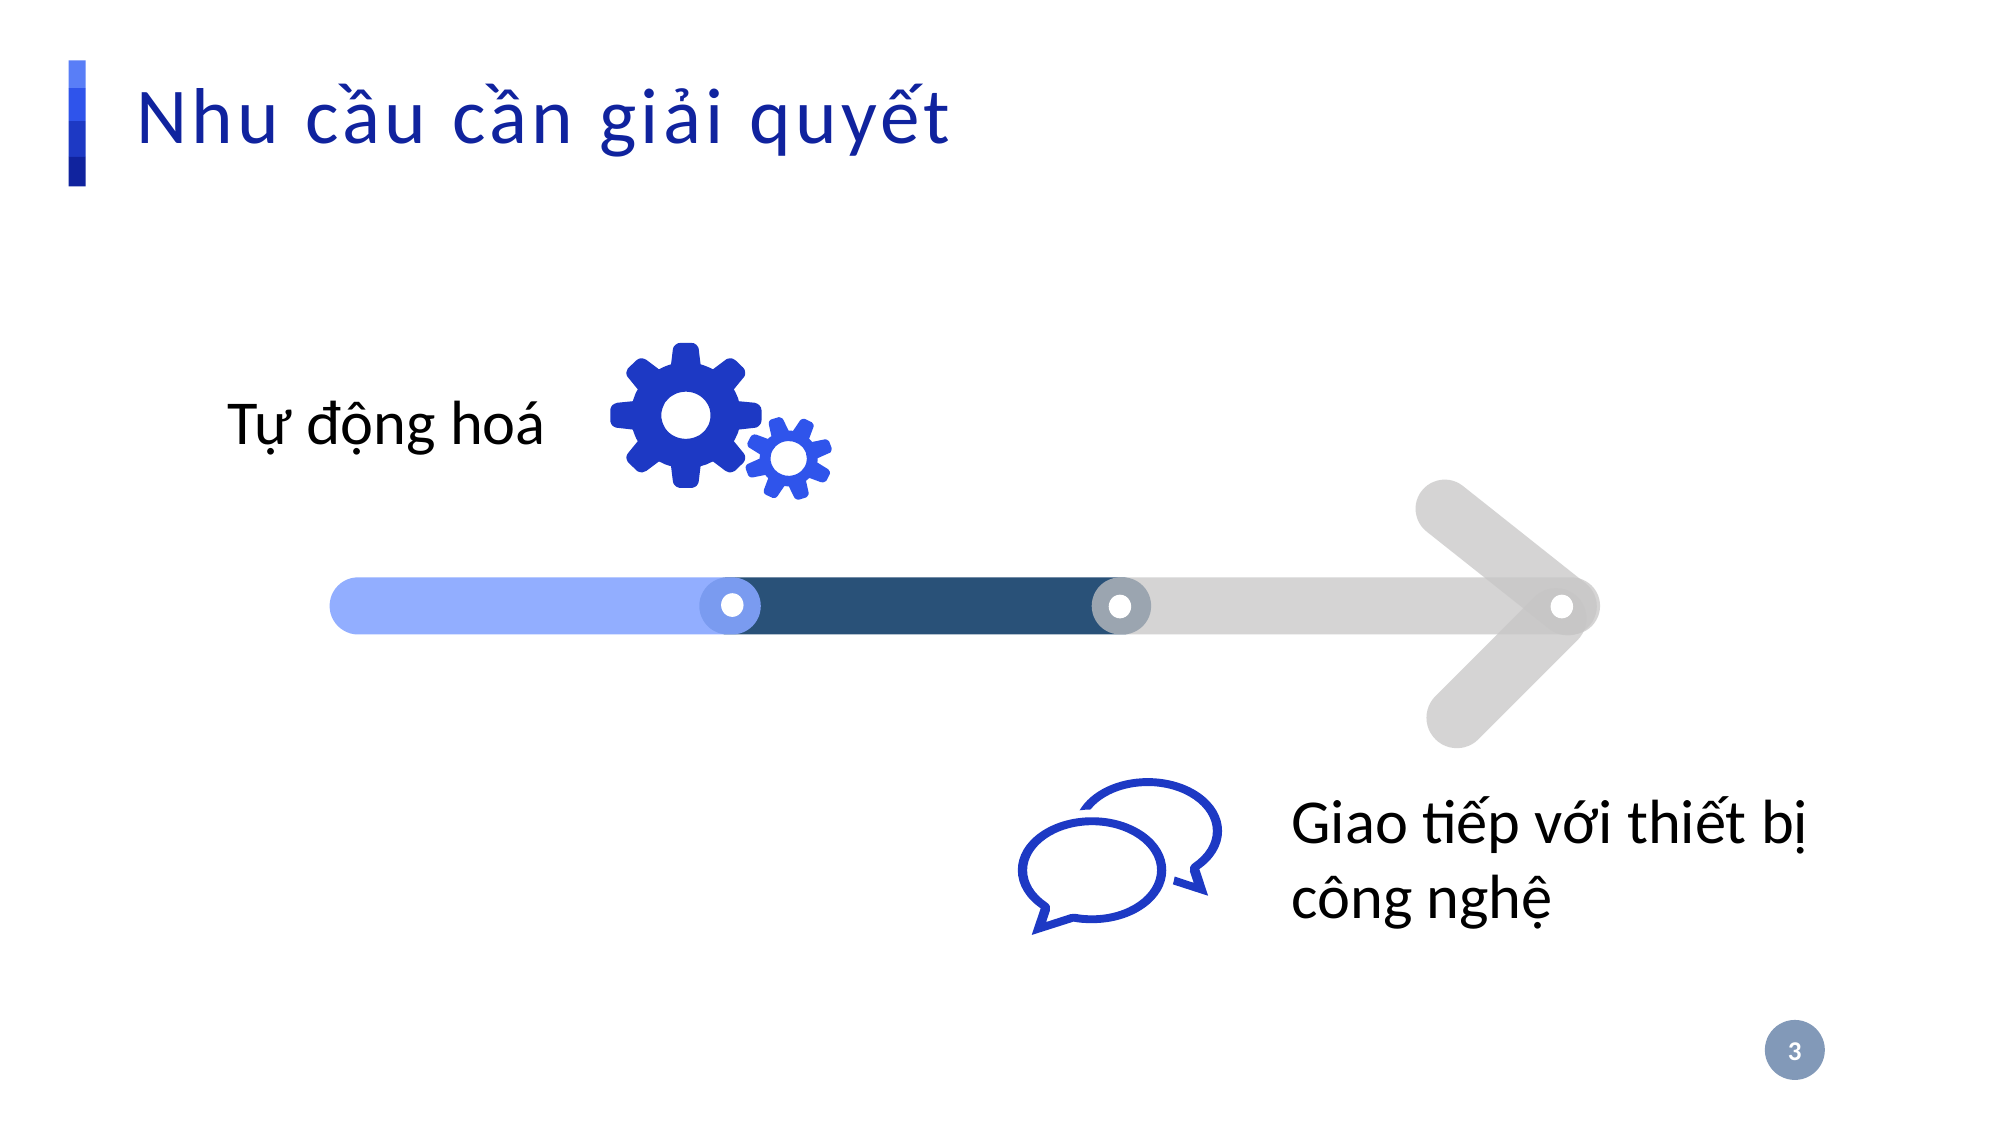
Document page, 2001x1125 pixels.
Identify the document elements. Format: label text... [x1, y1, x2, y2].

text_box [1079, 778, 1223, 896]
text_box Giao tiếp với thiết bị công nghệ [1276, 774, 1825, 939]
slide_number 3 [1764, 1019, 1825, 1080]
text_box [610, 342, 832, 500]
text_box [329, 528, 1614, 699]
title Nhu cầu cần giải quyết [119, 58, 1511, 189]
text_box Tự động hoá [213, 374, 577, 465]
text_box [1017, 817, 1167, 935]
